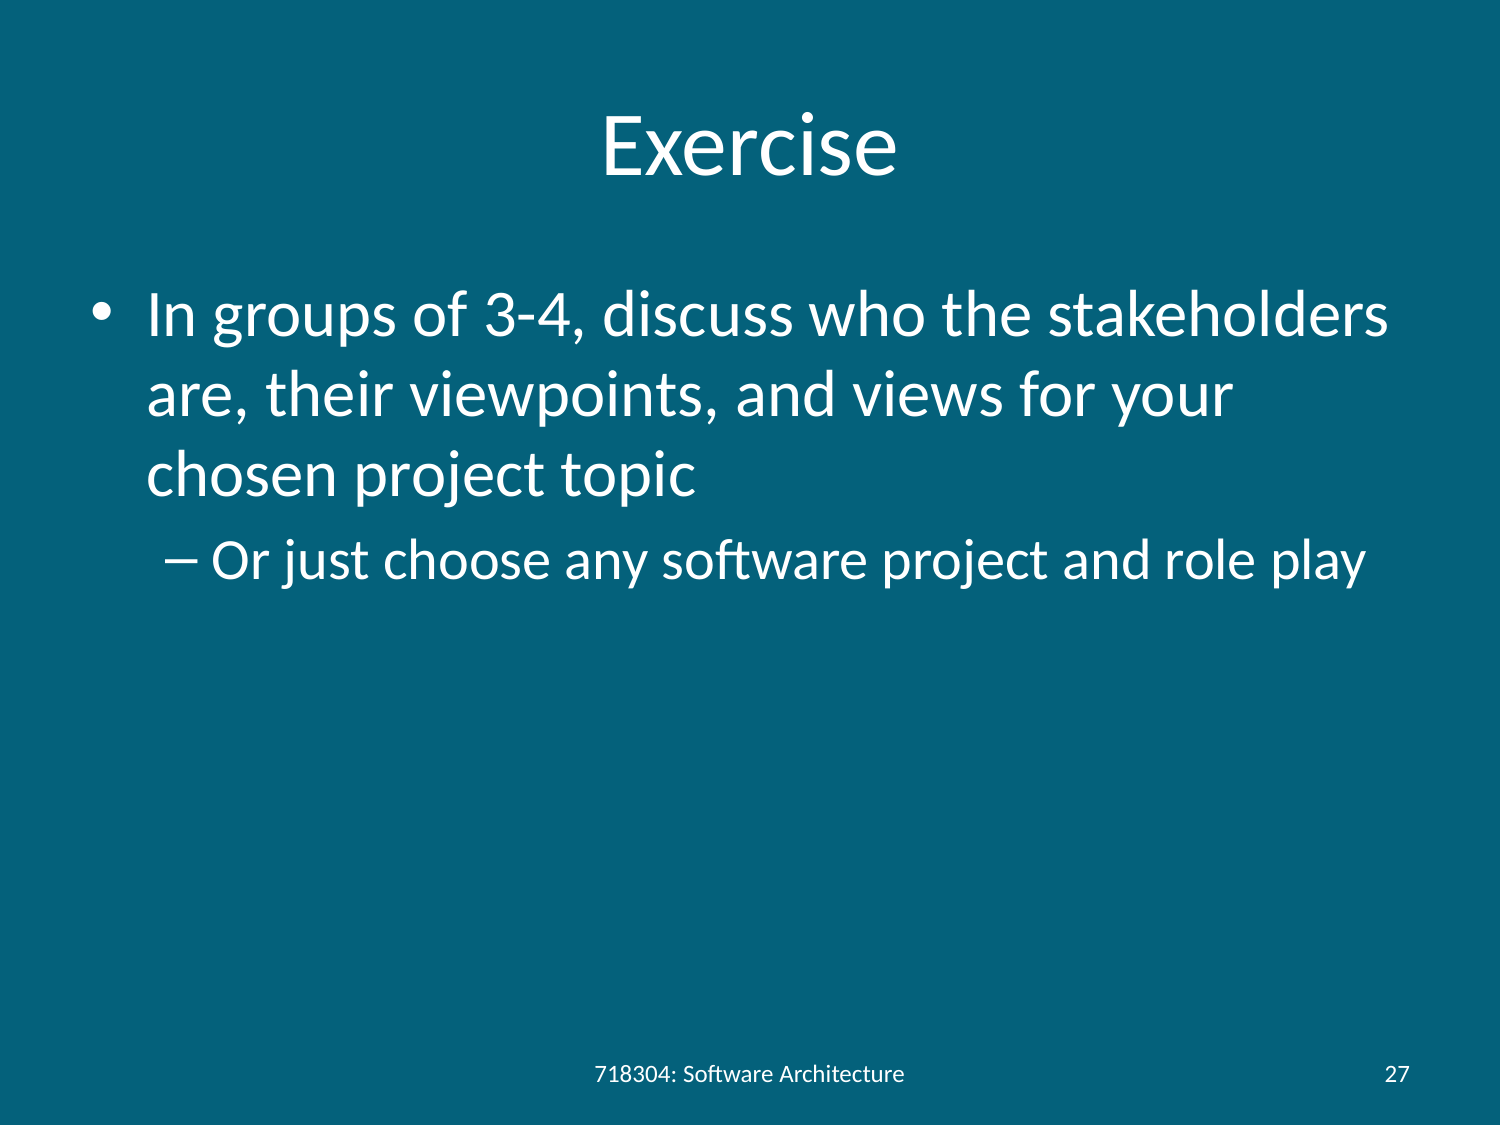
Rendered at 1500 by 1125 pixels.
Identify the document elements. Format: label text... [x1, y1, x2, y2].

title Exercise [75, 45, 1425, 233]
slide_number 27 [1074, 1042, 1425, 1103]
list In groups of 3-4, discuss who the stakeholders are, their viewpoints, and views for your chosen project topic Or just choose any software project and role play [75, 262, 1425, 1005]
footer 718304: Software Architecture [512, 1042, 988, 1103]
